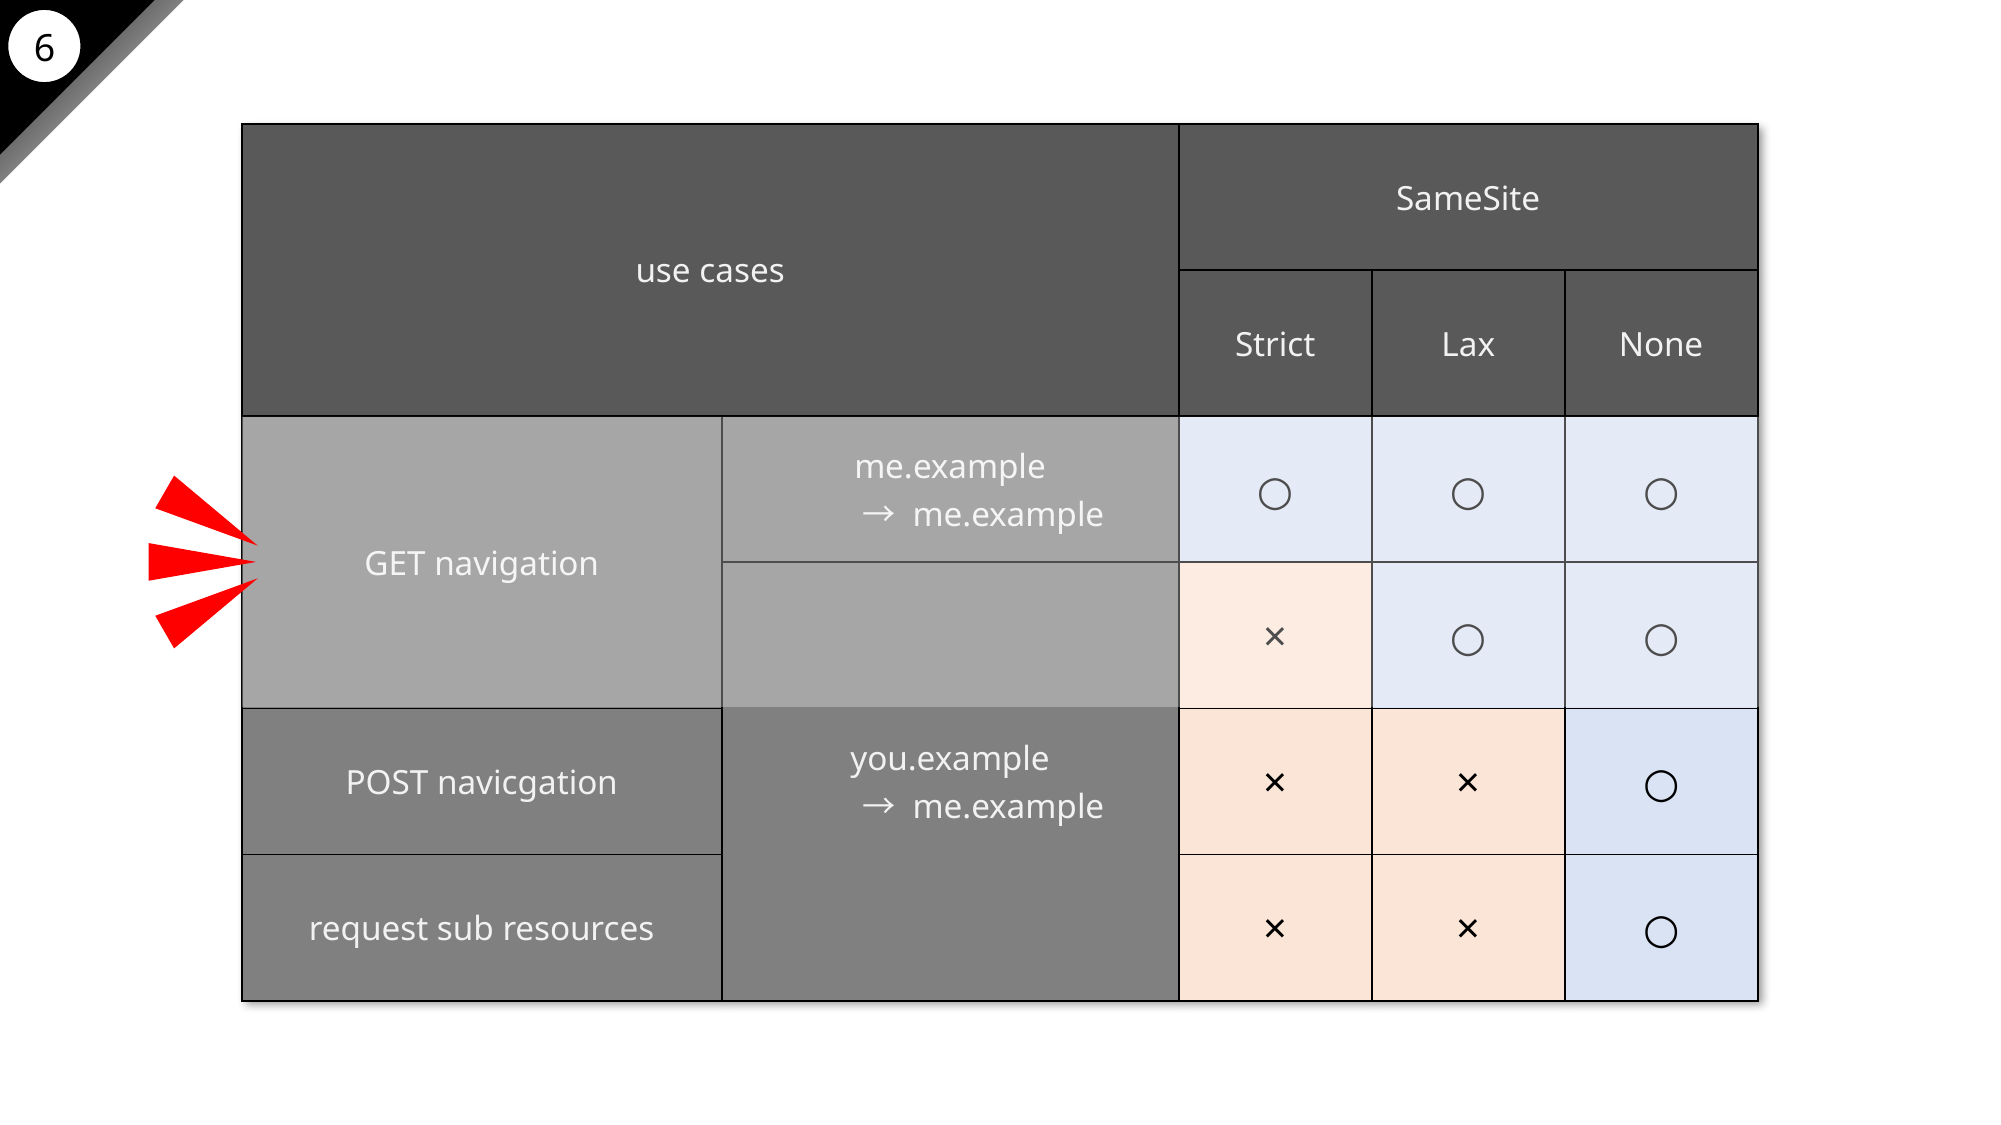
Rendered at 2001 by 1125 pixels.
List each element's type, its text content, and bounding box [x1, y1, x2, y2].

text_box 6 [19, 16, 71, 77]
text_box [144, 503, 269, 621]
text_box [241, 416, 1760, 708]
